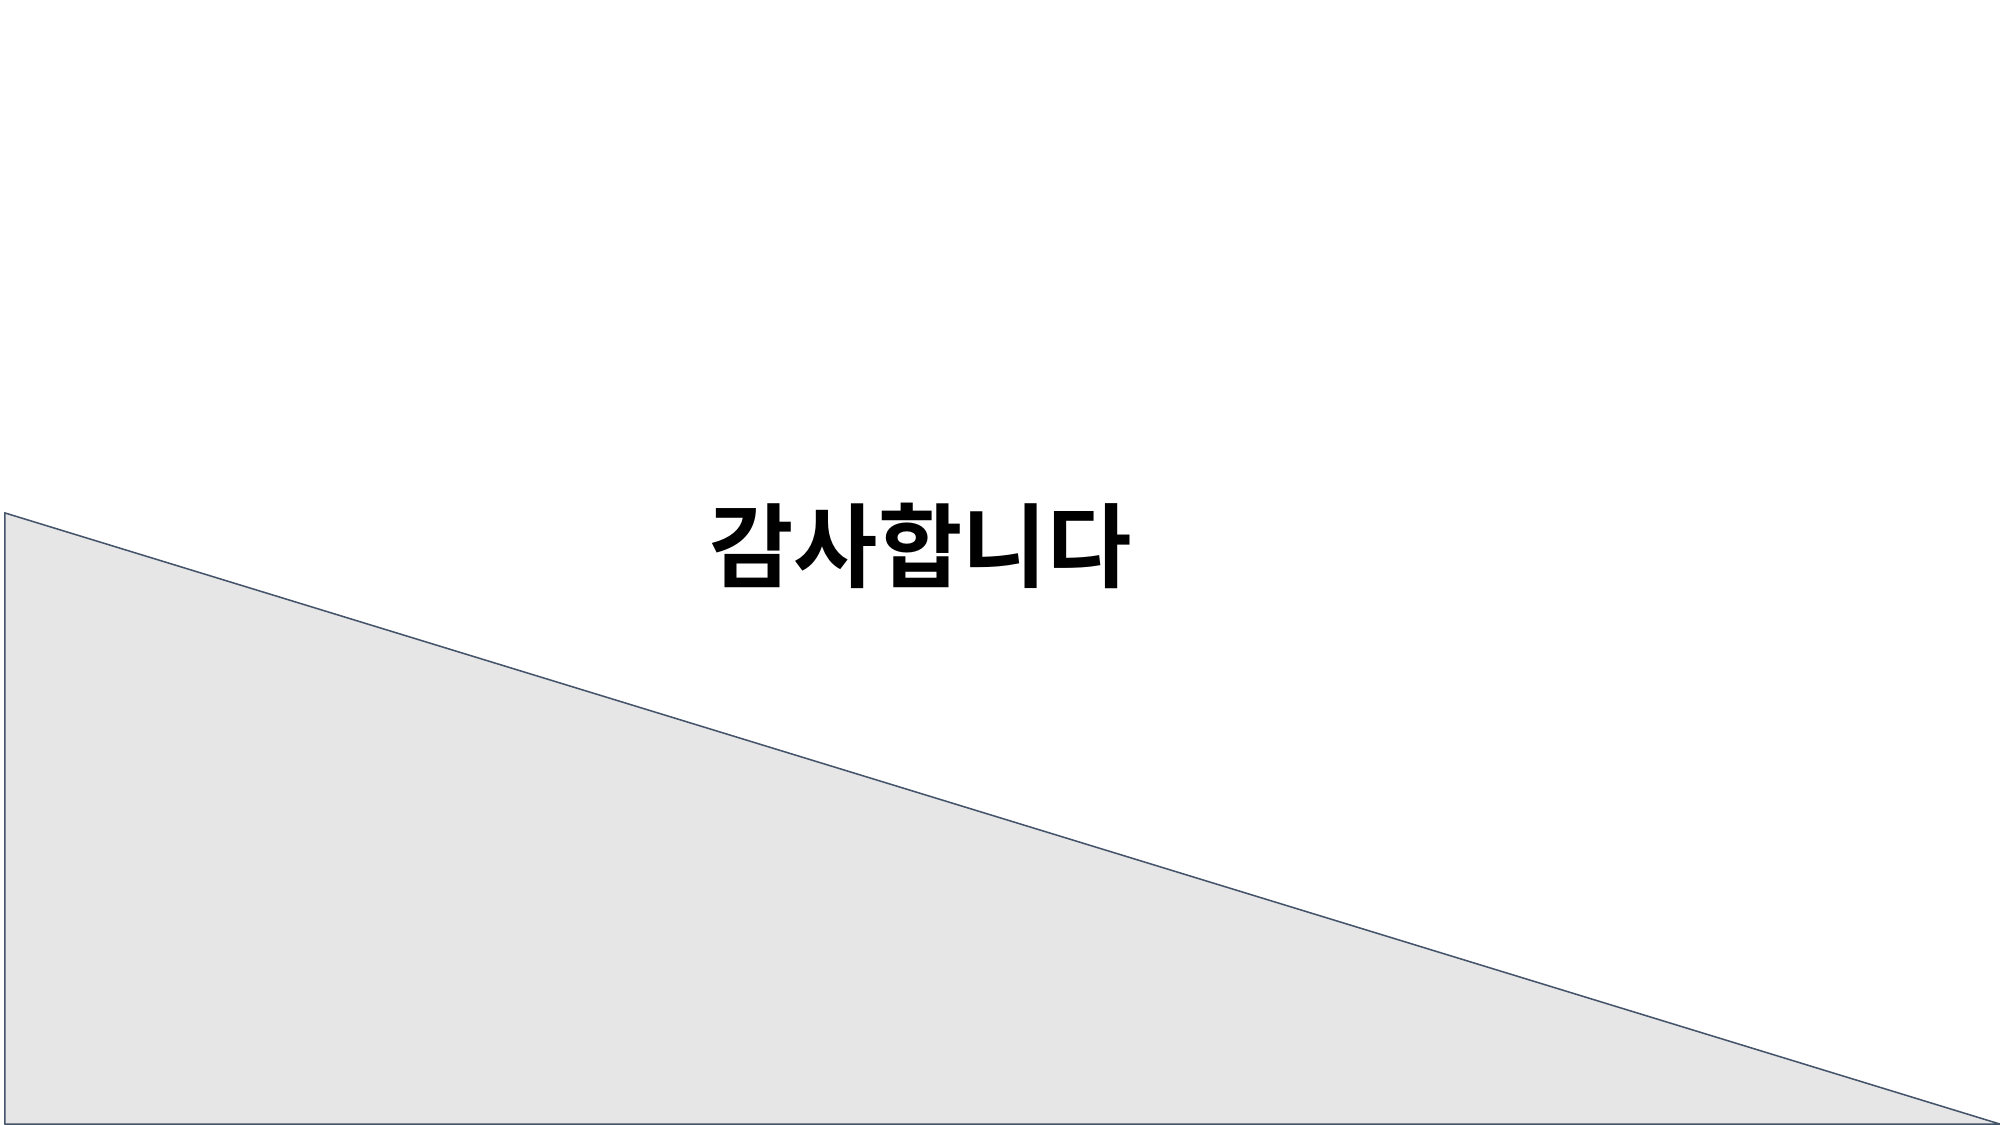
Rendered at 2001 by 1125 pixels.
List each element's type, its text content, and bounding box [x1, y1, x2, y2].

title 감사합니다 [694, 442, 2000, 660]
text_box [4, 512, 2000, 1125]
